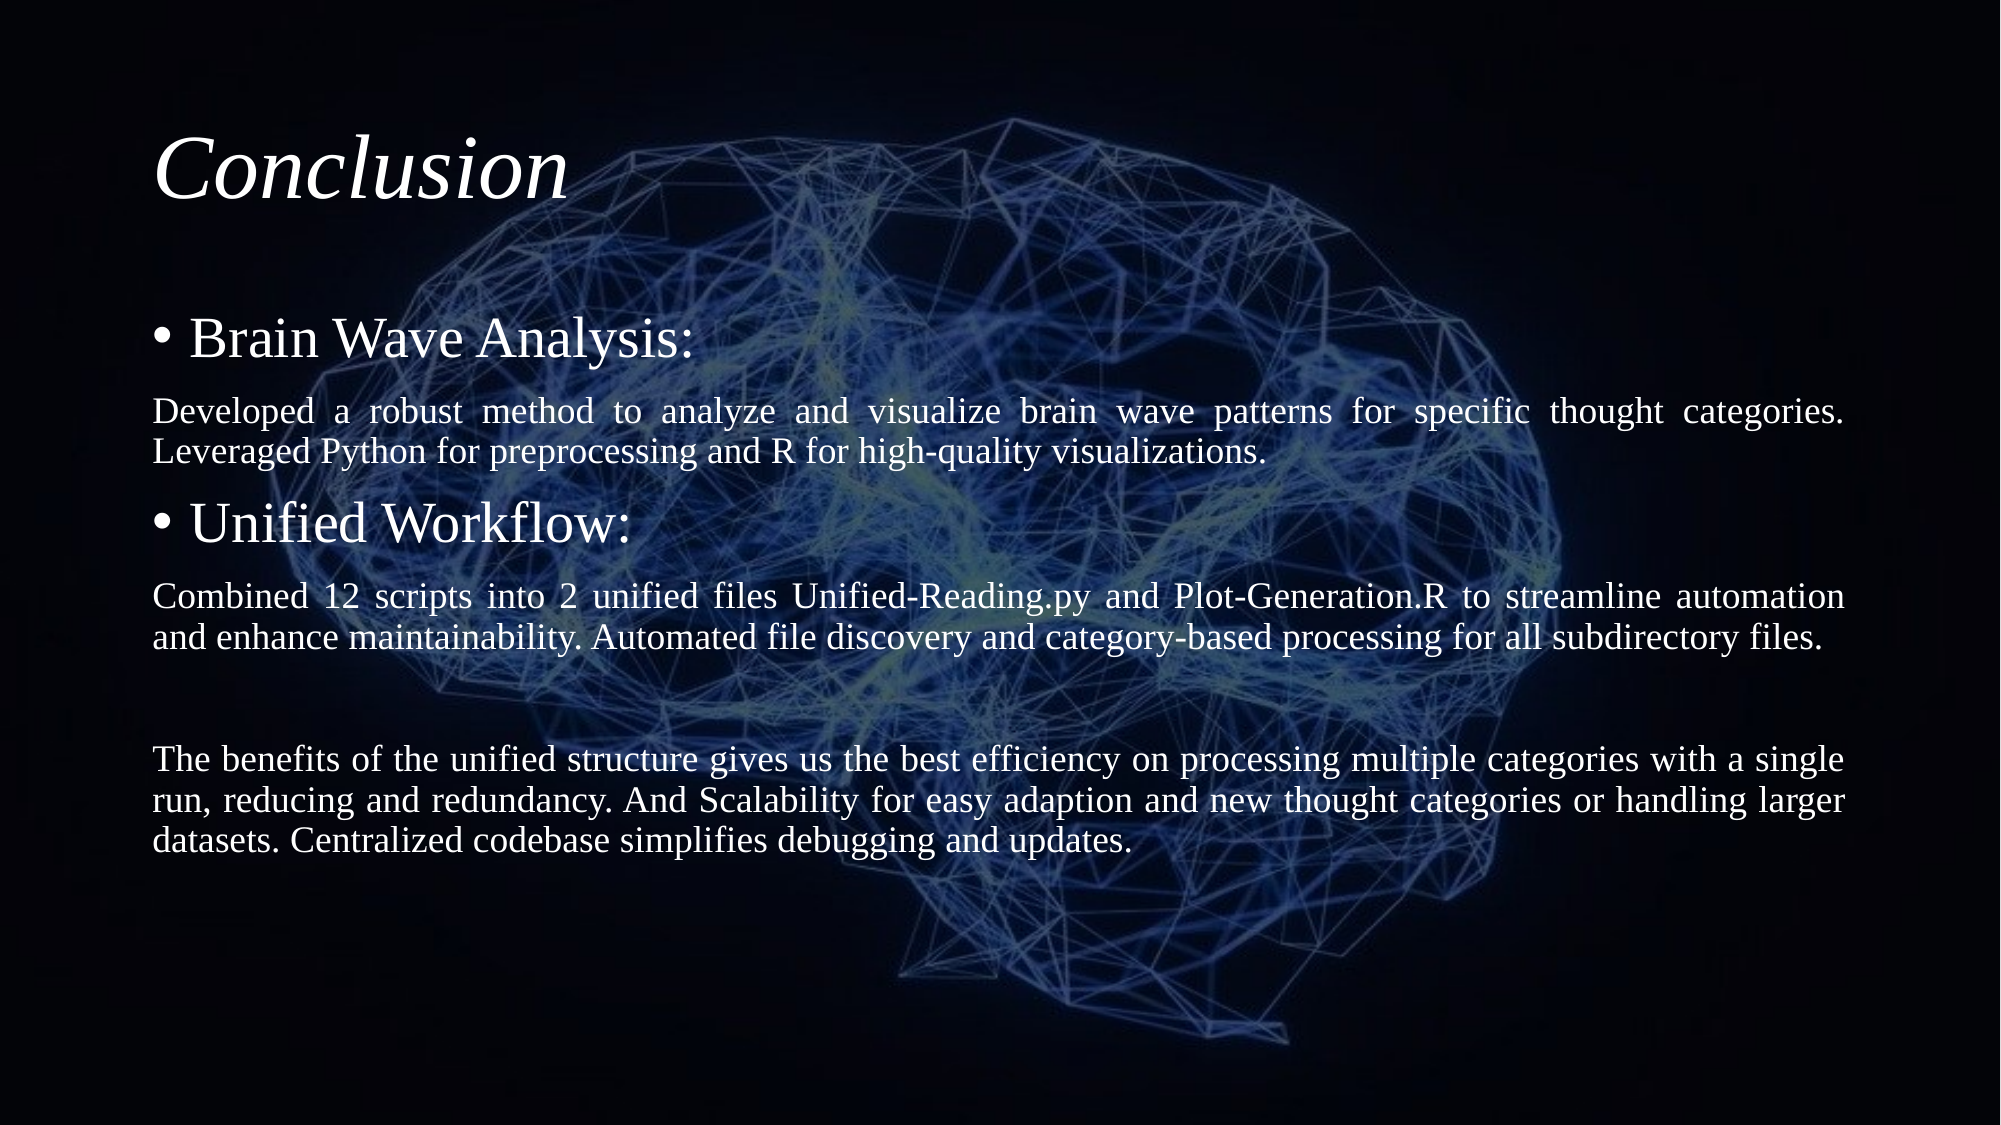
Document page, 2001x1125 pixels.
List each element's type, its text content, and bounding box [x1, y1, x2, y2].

picture [0, 0, 2001, 1125]
title Conclusion [137, 59, 1863, 278]
list Brain Wave Analysis: Developed a robust method to analyze and visualize brain wave patterns for specific thought categories. Leveraged Python for preprocessing and R for high-quality visualizations. Unified Workflow: Combined 12 scripts into 2 unified files Unified-Reading.py and Plot-Generation.R to streamline automation and enhance maintainability. Automated file discovery and category-based processing for all subdirectory files. The benefits of the unified structure gives us the best efficiency on processing multiple categories with a single run, reducing and redundancy. And Scalability for easy adaption and new thought categories or handling larger datasets. Centralized codebase simplifies debugging and updates. [137, 299, 1863, 1014]
